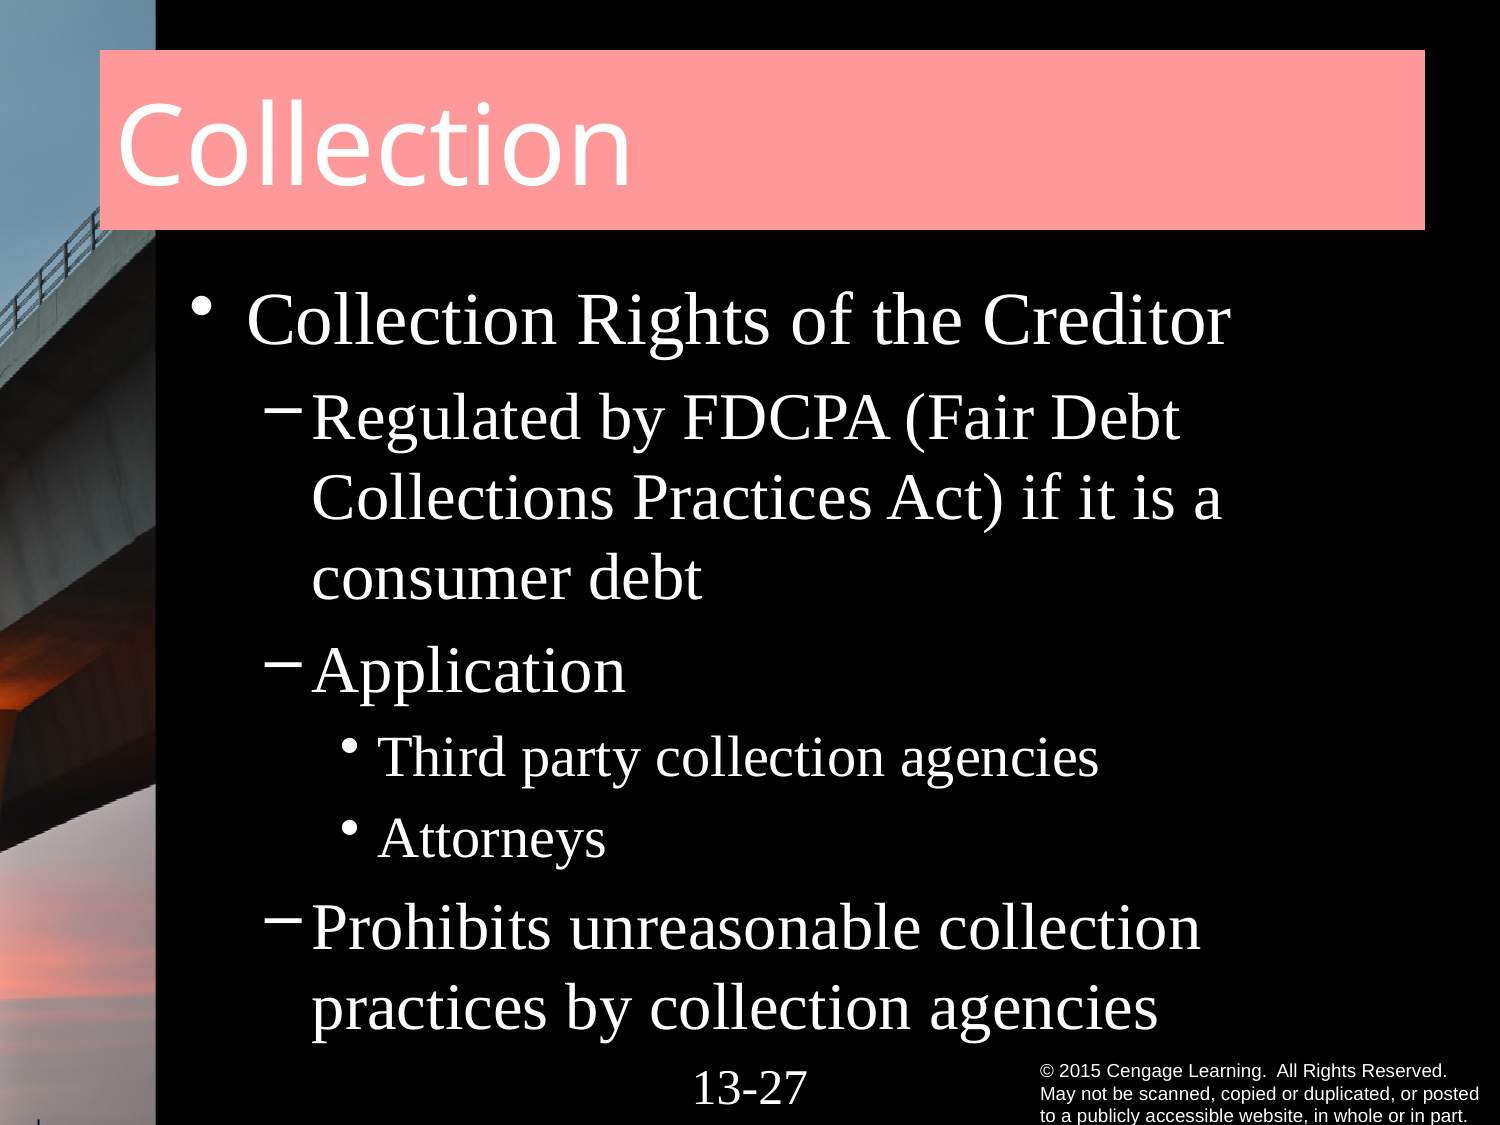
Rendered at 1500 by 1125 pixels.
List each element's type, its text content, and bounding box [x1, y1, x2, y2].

picture [0, 0, 155, 1125]
slide_number 13-26 [574, 1050, 926, 1125]
list Collection Rights of the Creditor Regulated by FDCPA (Fair Debt Collections Practices Act) if it is a consumer debt Application Third party collection agencies Attorneys Prohibits unreasonable collection practices by collection agencies [174, 262, 1425, 1050]
title Collection [99, 49, 1426, 231]
